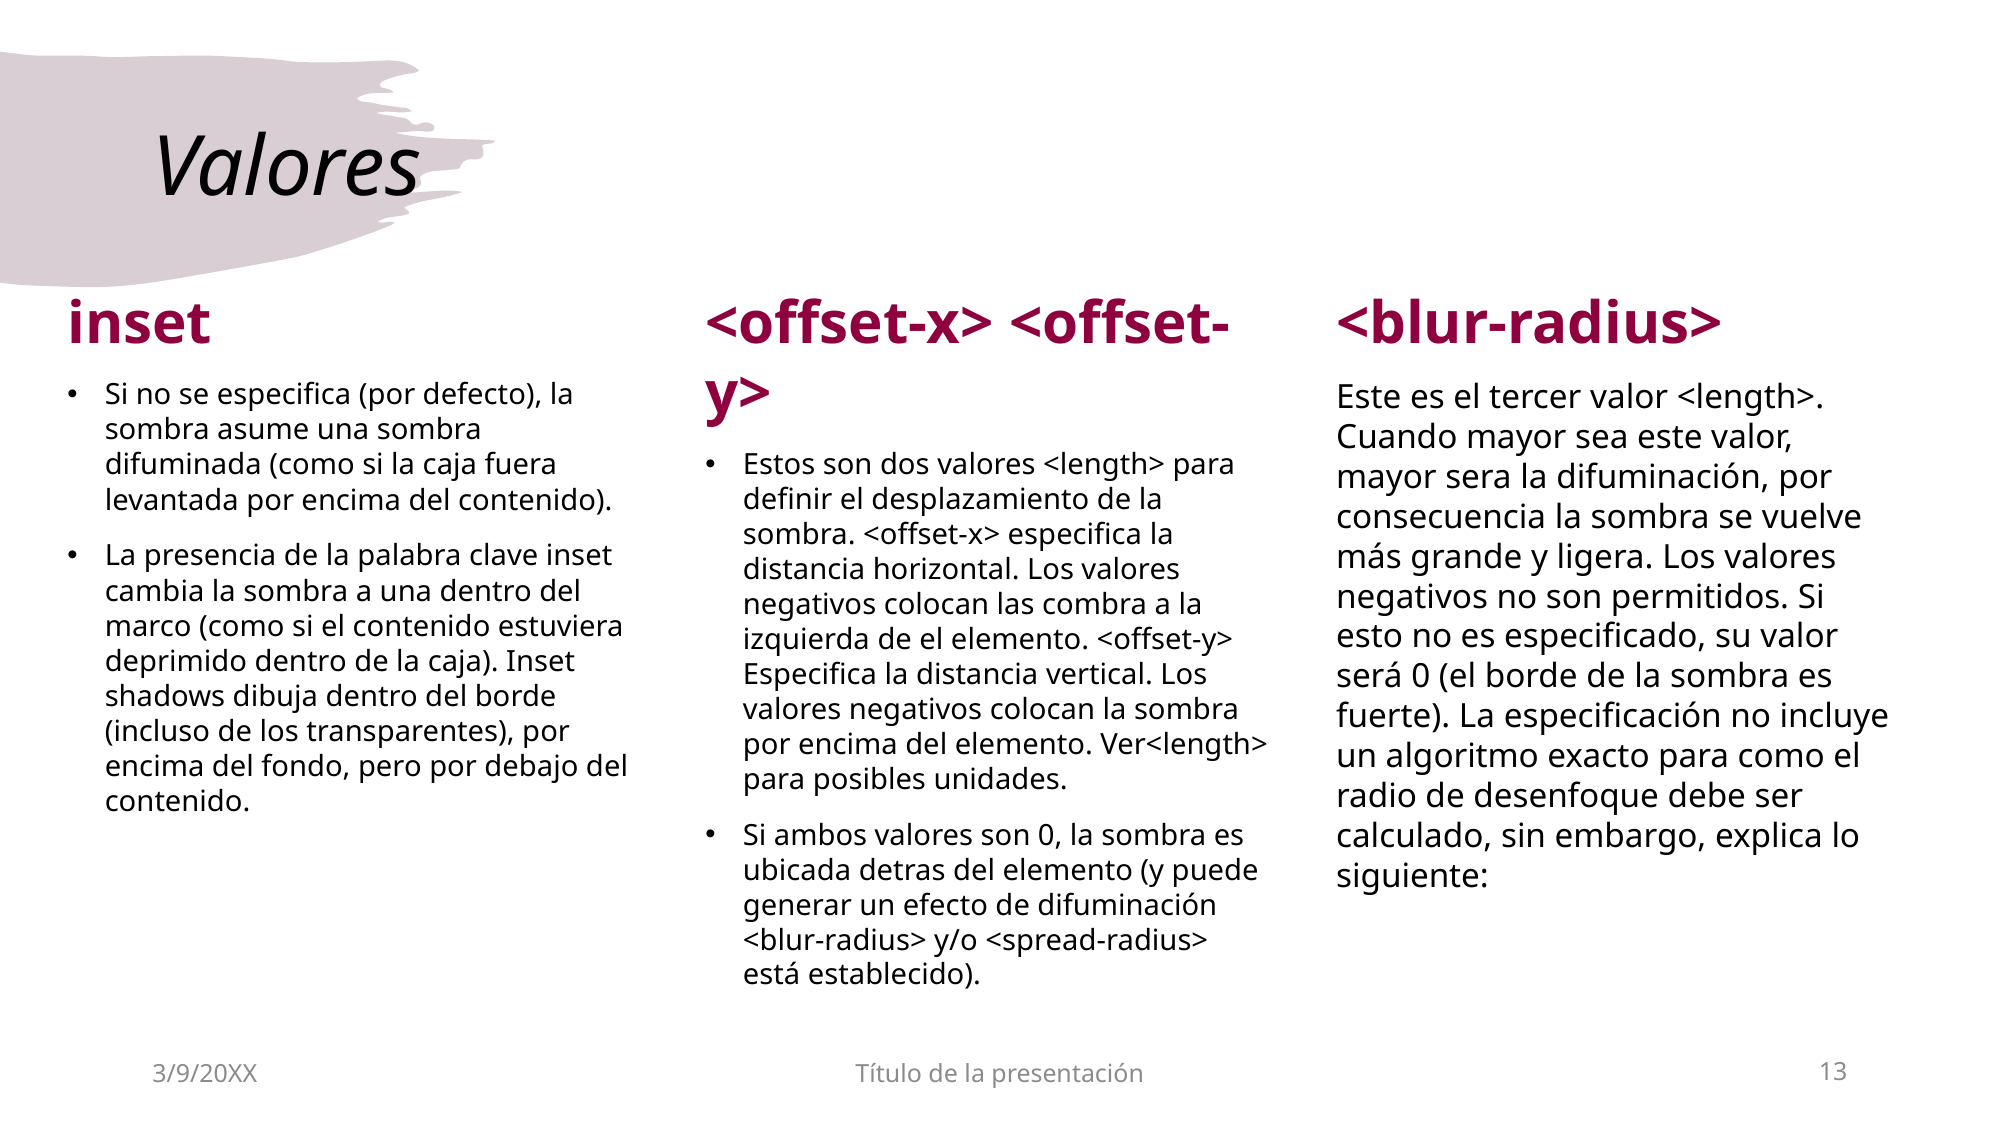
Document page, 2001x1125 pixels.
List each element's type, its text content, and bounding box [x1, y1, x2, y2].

text_box <offset-x> <offset-y> Estos son dos valores <length> para definir el desplazamiento de la sombra. <offset-x> especifica la distancia horizontal. Los valores negativos colocan las combra a la izquierda de el elemento. <offset-y> Especifica la distancia vertical. Los valores negativos colocan la sombra por encima del elemento. Ver<length> para posibles unidades. Si ambos valores son 0, la sombra es ubicada detras del elemento (y puede generar un efecto de difuminación <blur-radius> y/o <spread-radius> está establecido). [690, 277, 1284, 960]
title Valores [137, 59, 1863, 278]
footer Título de la presentación [662, 1042, 1338, 1103]
list inset Si no se especifica (por defecto), la sombra asume una sombra difuminada (como si la caja fuera levantada por encima del contenido). La presencia de la palabra clave inset cambia la sombra a una dentro del marco (como si el contenido estuviera deprimido dentro de la caja). Inset shadows dibuja dentro del borde (incluso de los transparentes), por encima del fondo, pero por debajo del contenido. [52, 277, 646, 960]
slide_number 13 [1412, 1042, 1863, 1103]
text_box <blur-radius> Este es el tercer valor <length>. Cuando mayor sea este valor, mayor sera la difuminación, por consecuencia la sombra se vuelve más grande y ligera. Los valores negativos no son permitidos. Si esto no es especificado, su valor será 0 (el borde de la sombra es fuerte). La especificación no incluye un algoritmo exacto para como el radio de desenfoque debe ser calculado, sin embargo, explica lo siguiente: [1321, 277, 1915, 960]
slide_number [137, 1042, 588, 1103]
